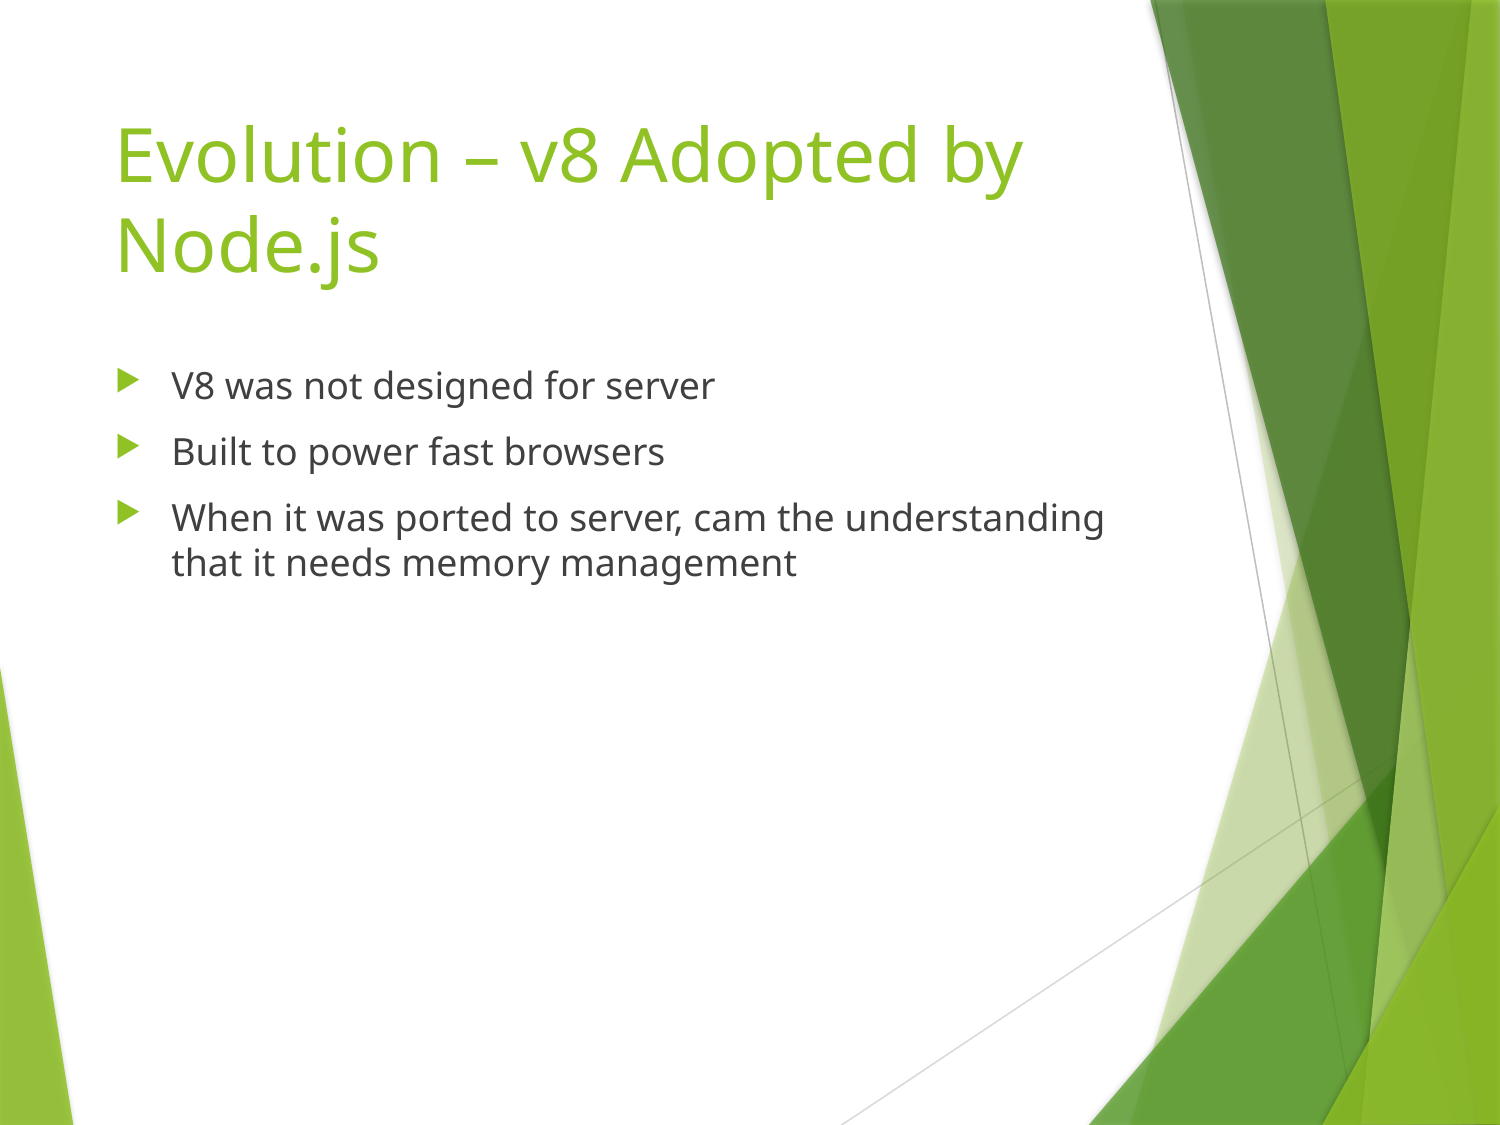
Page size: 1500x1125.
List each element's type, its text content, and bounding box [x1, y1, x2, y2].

title Evolution – v8 Adopted by Node.js [99, 99, 1142, 317]
list V8 was not designed for server Built to power fast browsers When it was ported to server, cam the understanding that it needs memory management [99, 354, 1142, 992]
